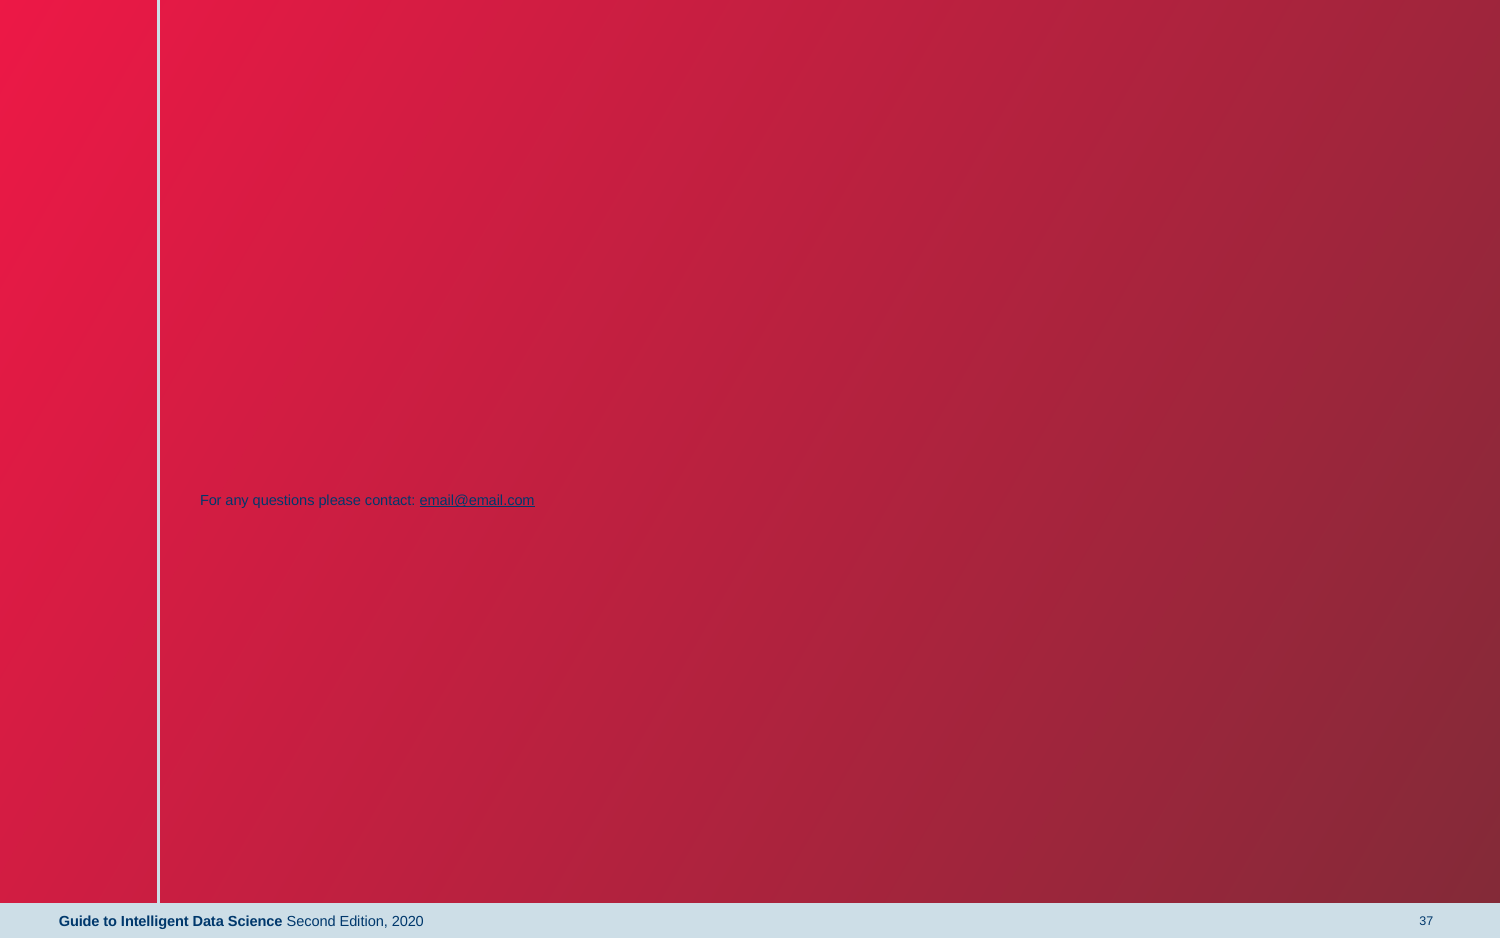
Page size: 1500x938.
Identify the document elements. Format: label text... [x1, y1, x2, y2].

slide_number 37 [1411, 900, 1442, 938]
footer For any questions please contact: email@email.com [200, 480, 1402, 520]
